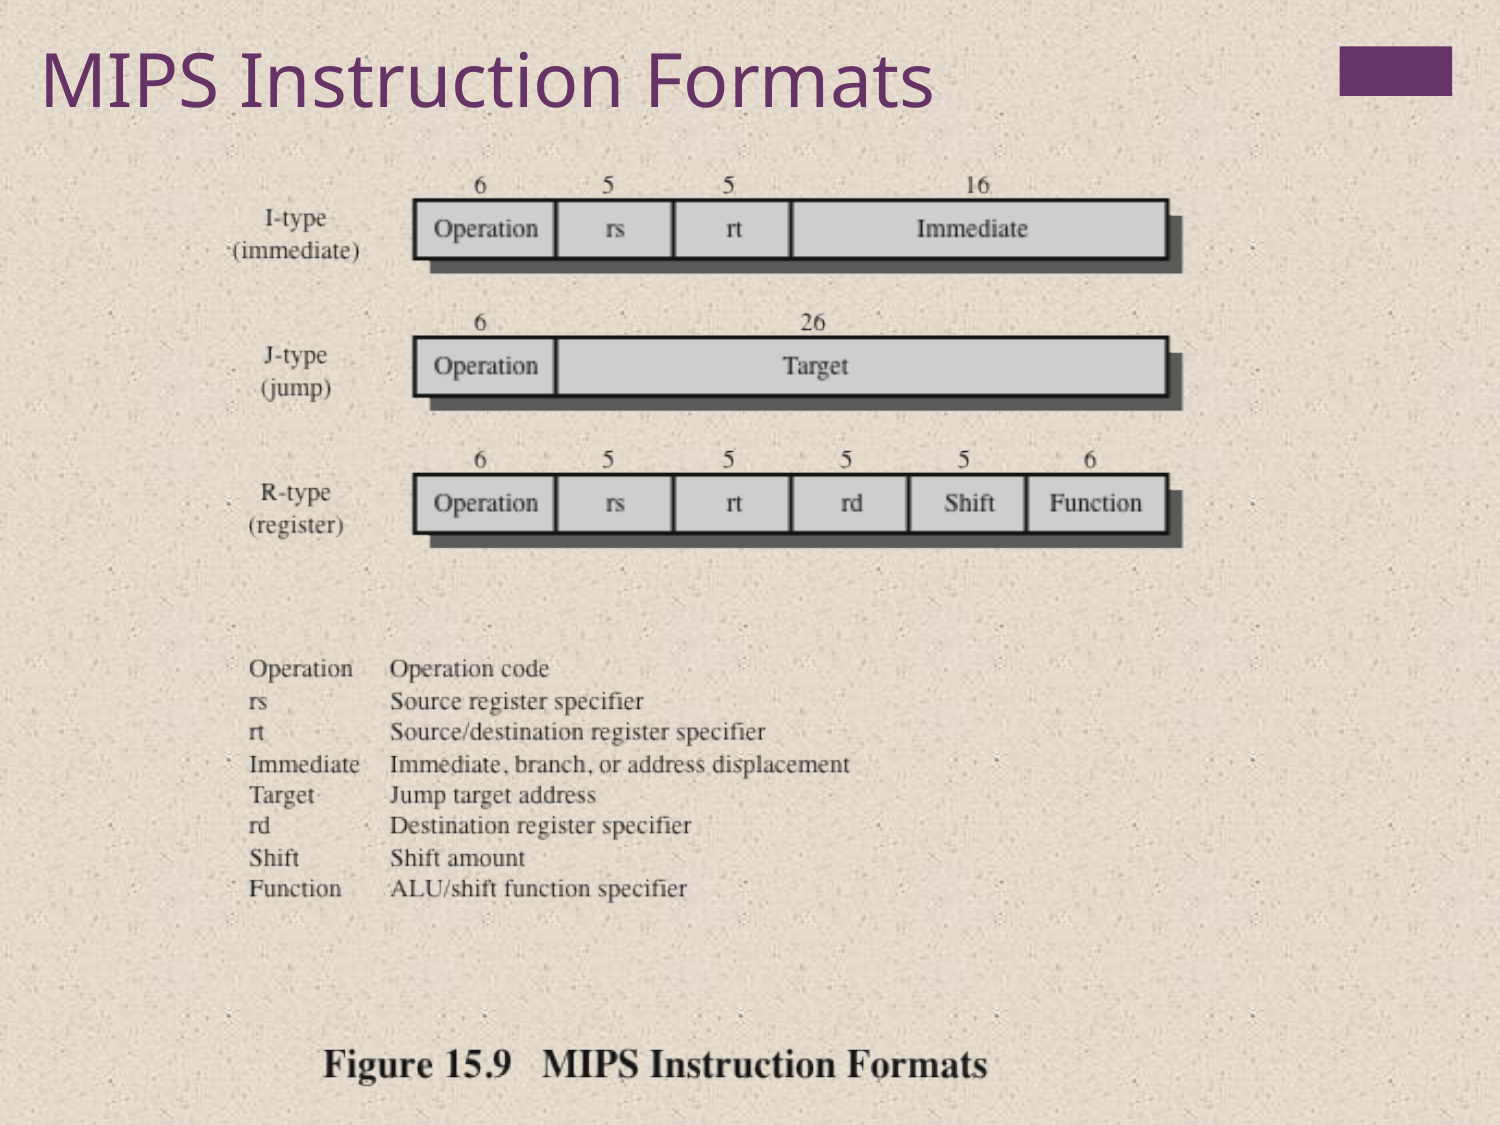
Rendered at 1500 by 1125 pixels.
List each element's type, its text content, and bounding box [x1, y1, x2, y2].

title MIPS Instruction Formats [24, 24, 1265, 208]
picture [0, 0, 1500, 1125]
picture [186, 105, 1238, 1125]
